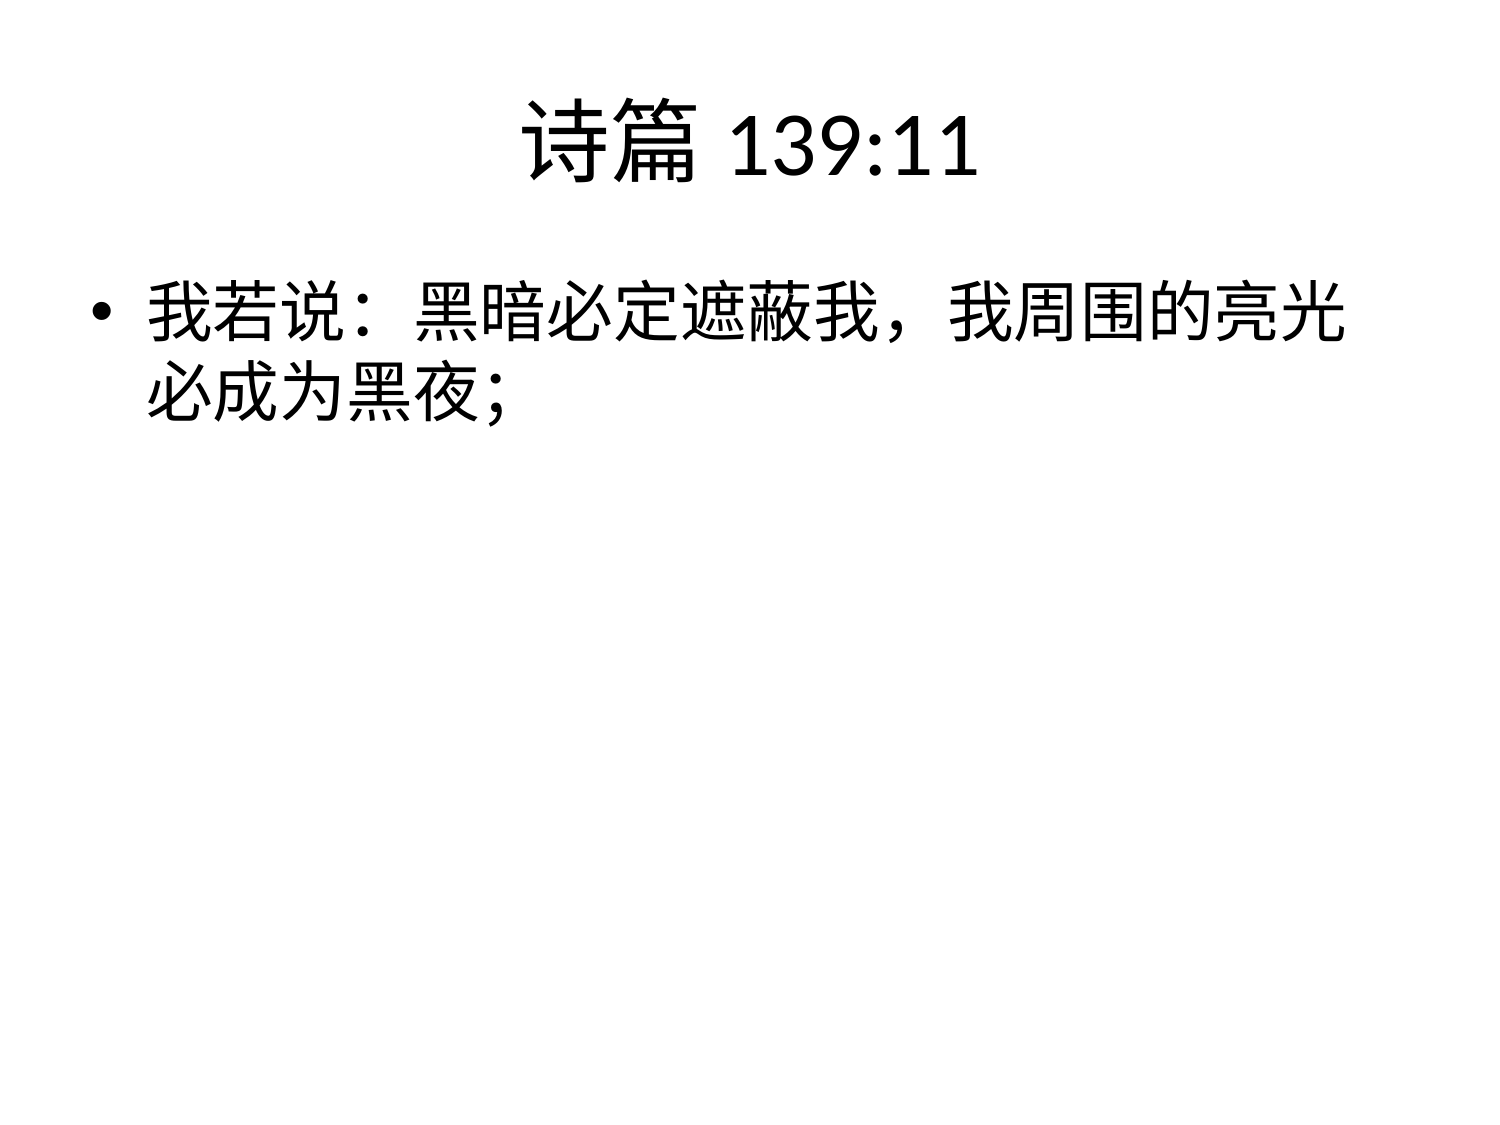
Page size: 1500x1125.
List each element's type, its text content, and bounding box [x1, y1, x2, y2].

list 我若说：黑暗必定遮蔽我，我周围的亮光必成为黑夜； [75, 262, 1425, 1005]
title 诗篇139:11 [75, 45, 1425, 233]
